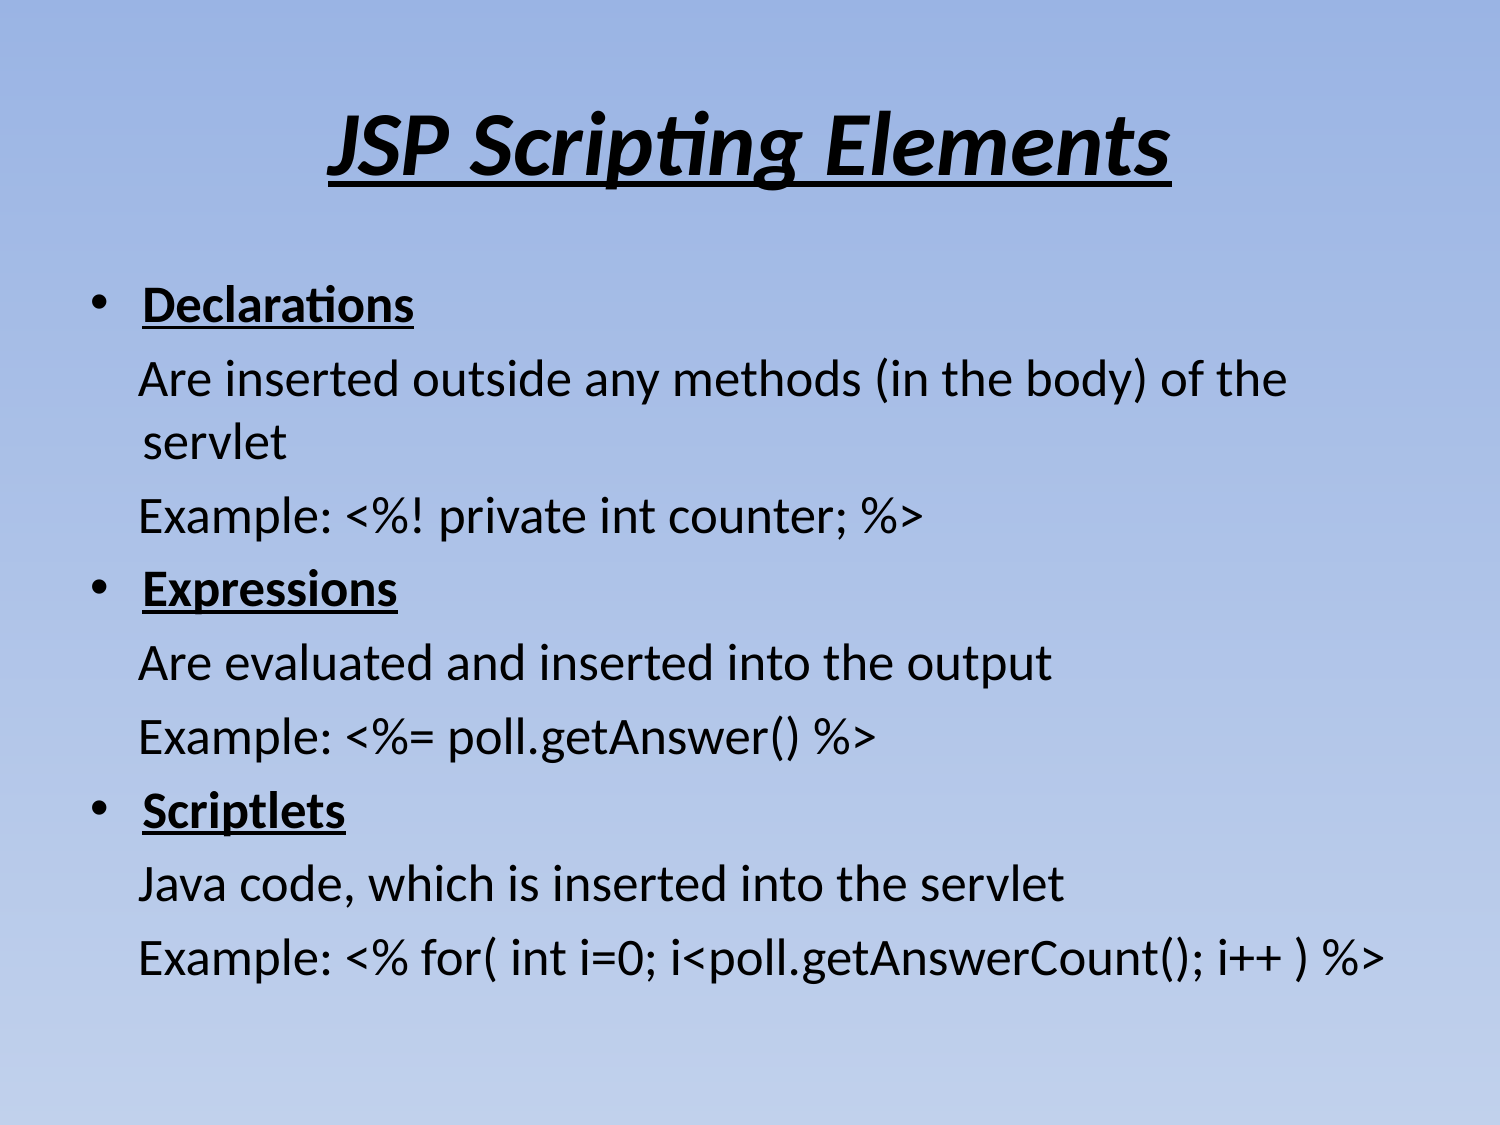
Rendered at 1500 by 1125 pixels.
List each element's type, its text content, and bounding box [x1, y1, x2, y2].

list Declarations Are inserted outside any methods (in the body) of the servlet Example: <%! private int counter; %> Expressions Are evaluated and inserted into the output Example: <%= poll.getAnswer() %> Scriptlets Java code, which is inserted into the servlet Example: <% for( int i=0; i<poll.getAnswerCount(); i++ ) %> [75, 262, 1425, 1005]
title JSP Scripting Elements [75, 45, 1425, 233]
